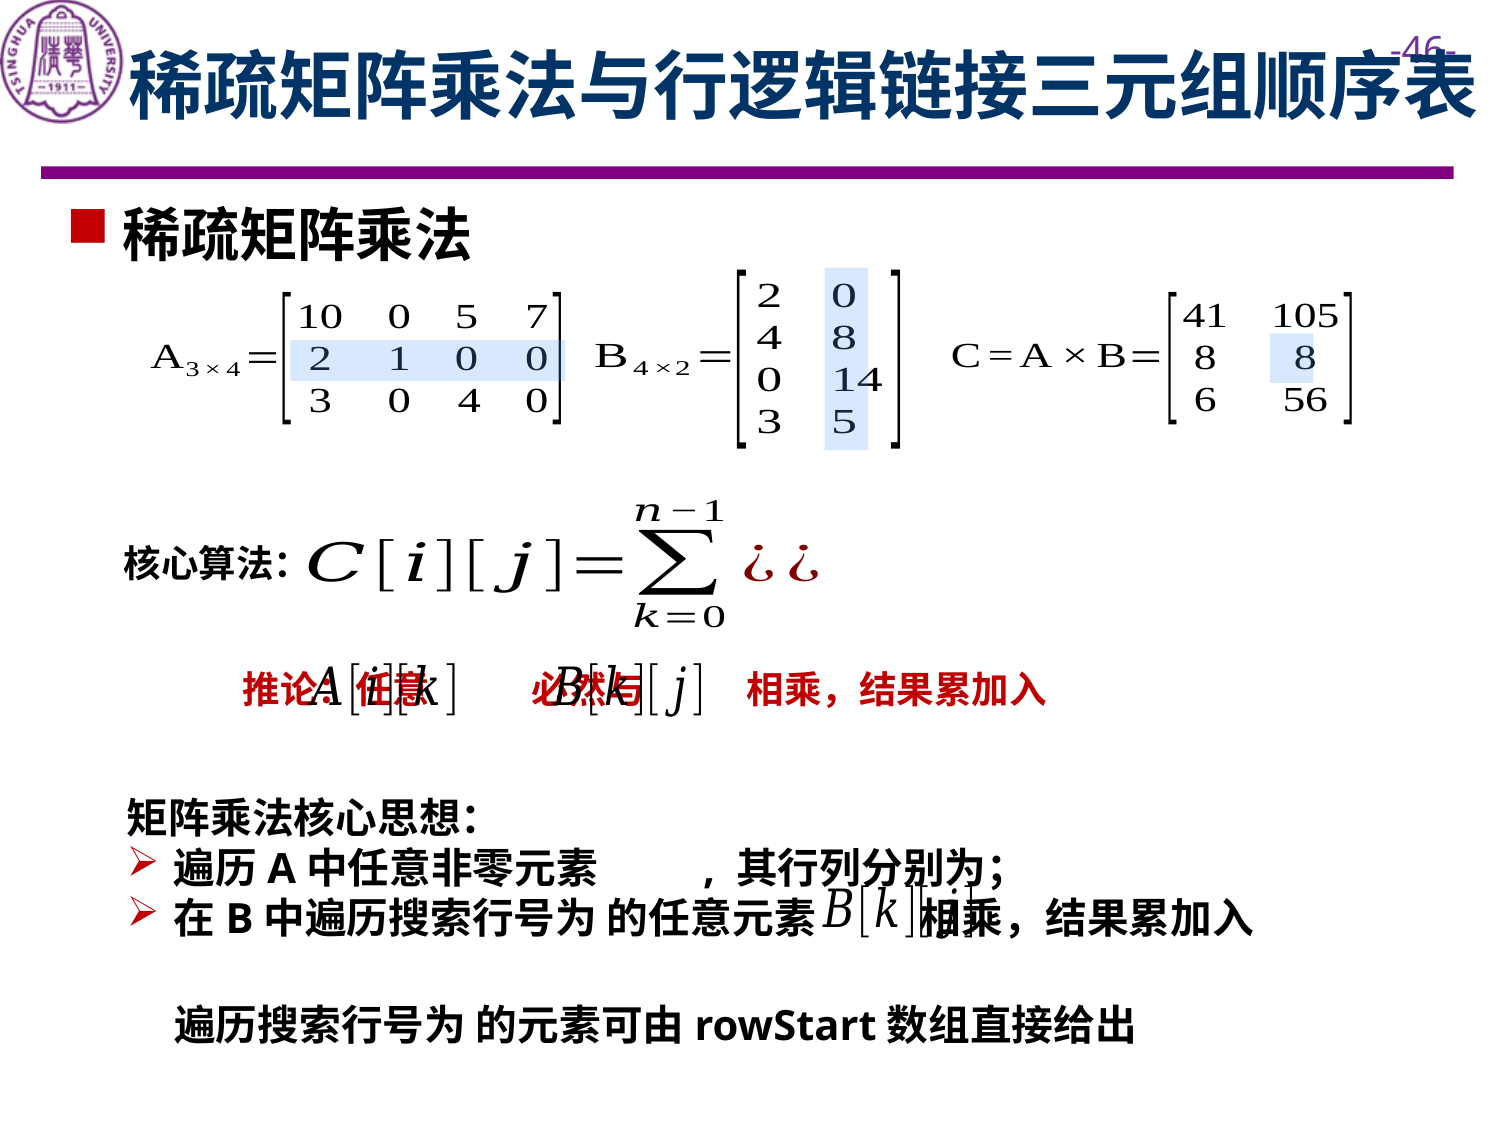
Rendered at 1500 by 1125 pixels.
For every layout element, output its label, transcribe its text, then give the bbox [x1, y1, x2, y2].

text_box [290, 339, 566, 381]
picture [0, 0, 124, 124]
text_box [111, 783, 1448, 951]
text_box 核心算法： [108, 532, 326, 593]
text_box 稀疏矩阵乘法 [53, 184, 1447, 275]
text_box 稀疏矩阵乘法与行逻辑链接三元组顺序表 [112, 32, 1495, 134]
text_box [824, 267, 869, 451]
text_box [1269, 333, 1314, 383]
